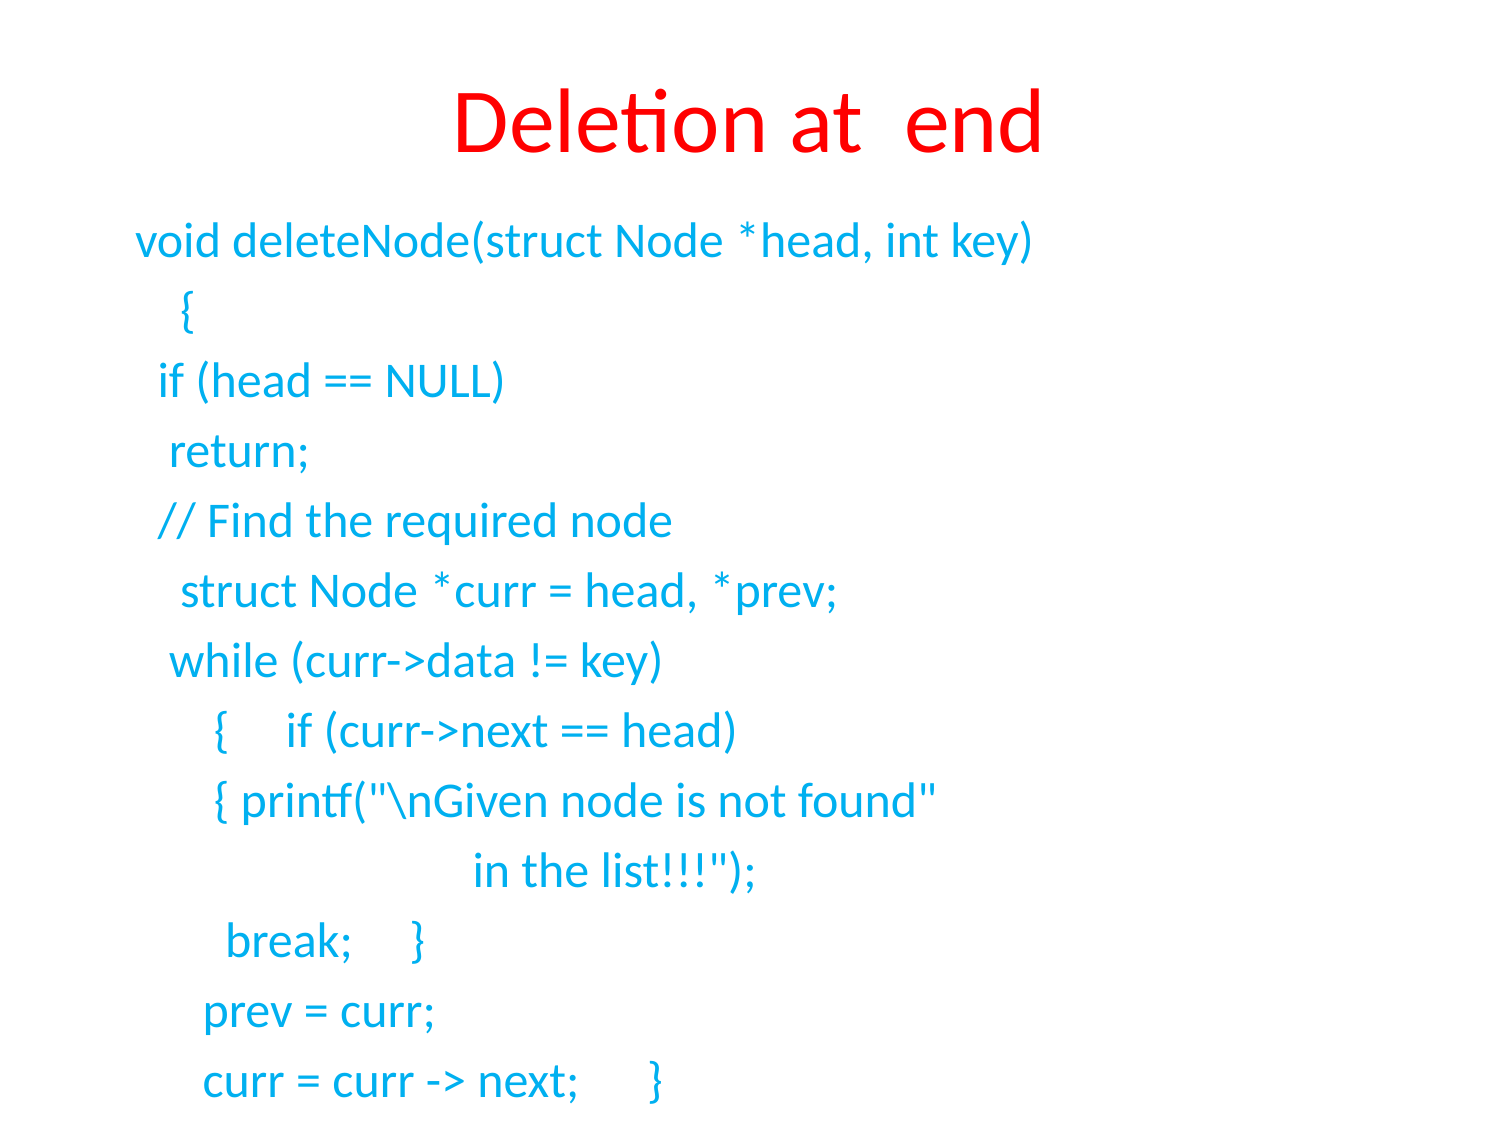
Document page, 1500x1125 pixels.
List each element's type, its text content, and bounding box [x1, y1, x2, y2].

list void deleteNode(struct Node *head, int key) { if (head == NULL) return; // Find the required node struct Node *curr = head, *prev; while (curr->data != key) { if (curr->next == head) { printf("\nGiven node is not found" in the list!!!"); break; } prev = curr; curr = curr -> next; } [75, 200, 1425, 1125]
title Deletion at end [75, 45, 1425, 188]
